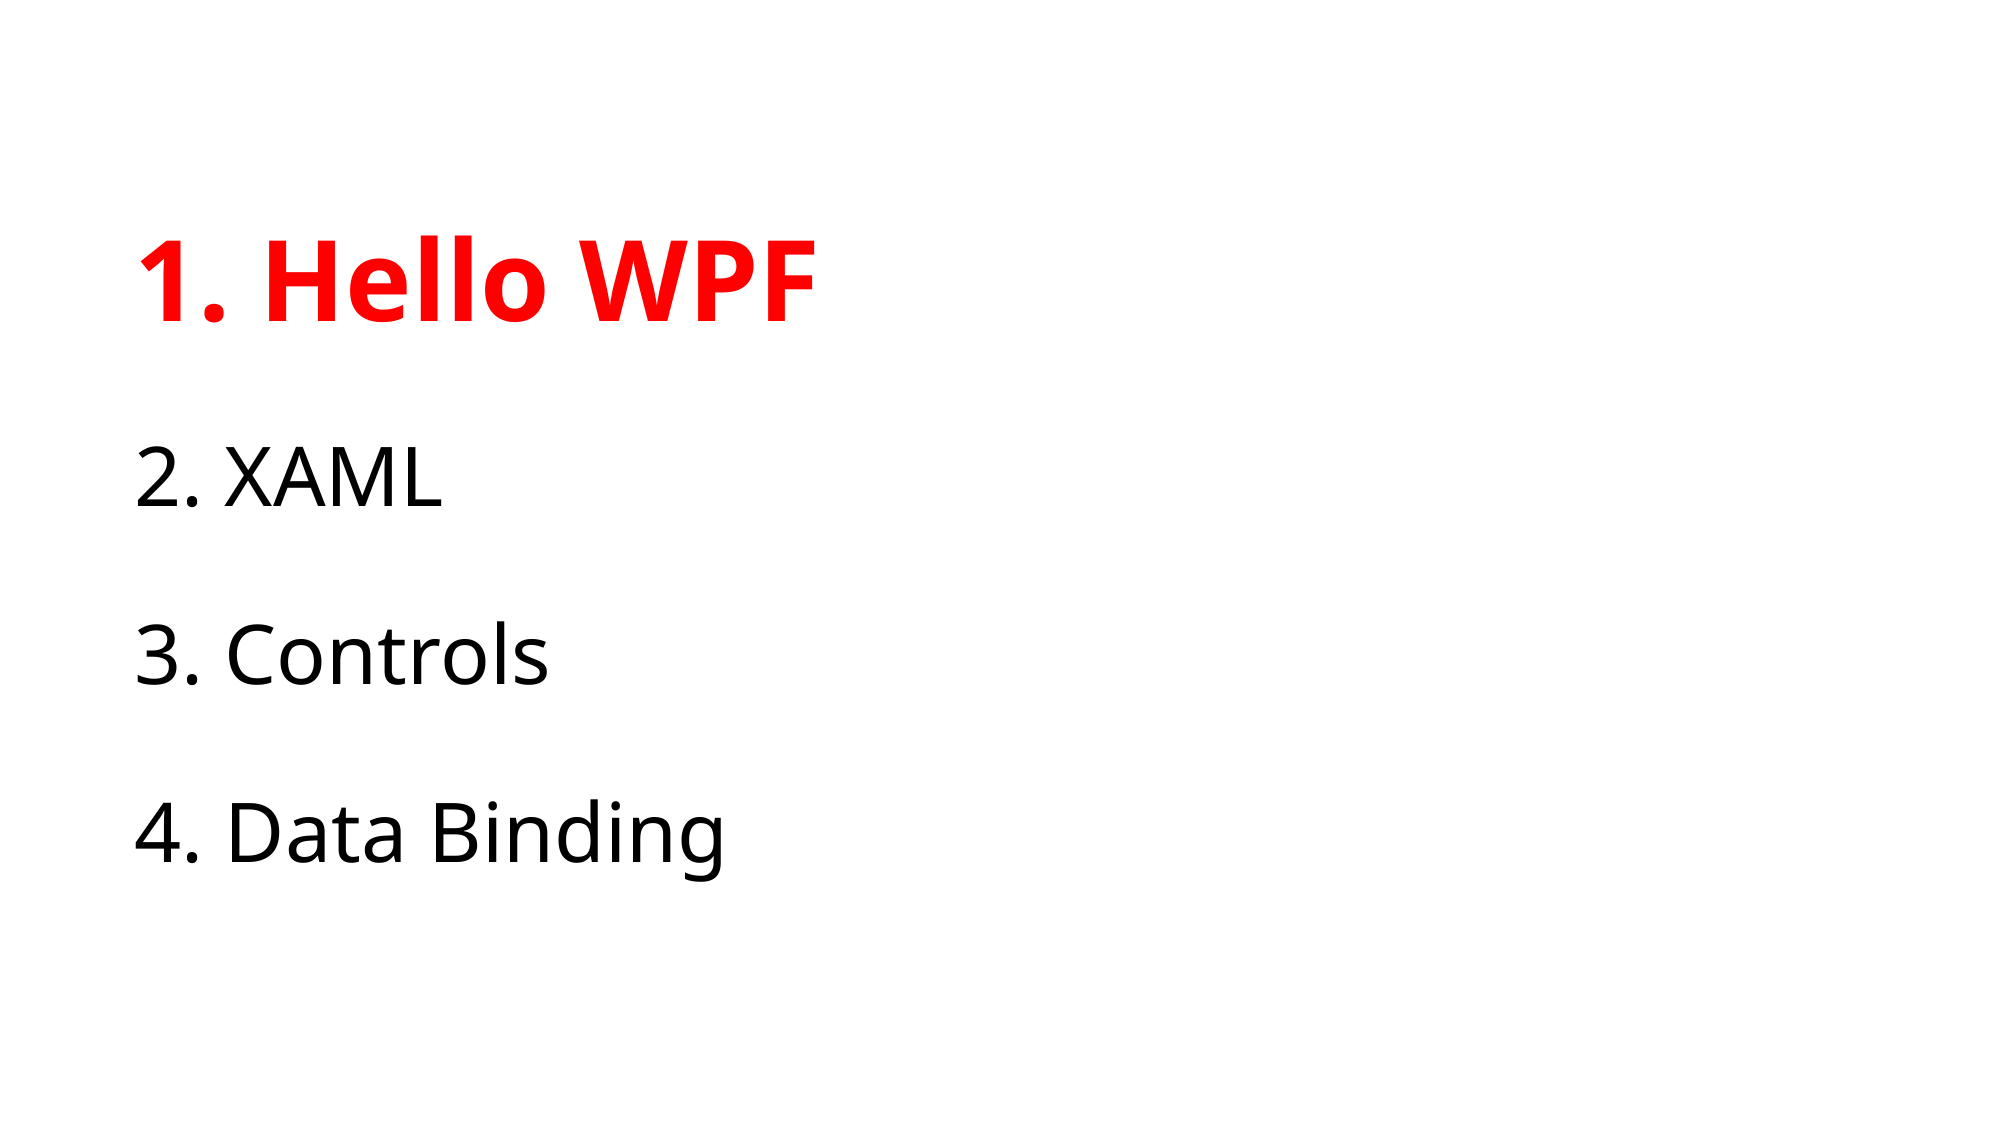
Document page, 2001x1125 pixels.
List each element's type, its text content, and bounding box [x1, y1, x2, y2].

title 1. Hello WPF 2. XAML 3. Controls 4. Data Binding [119, 214, 1845, 891]
